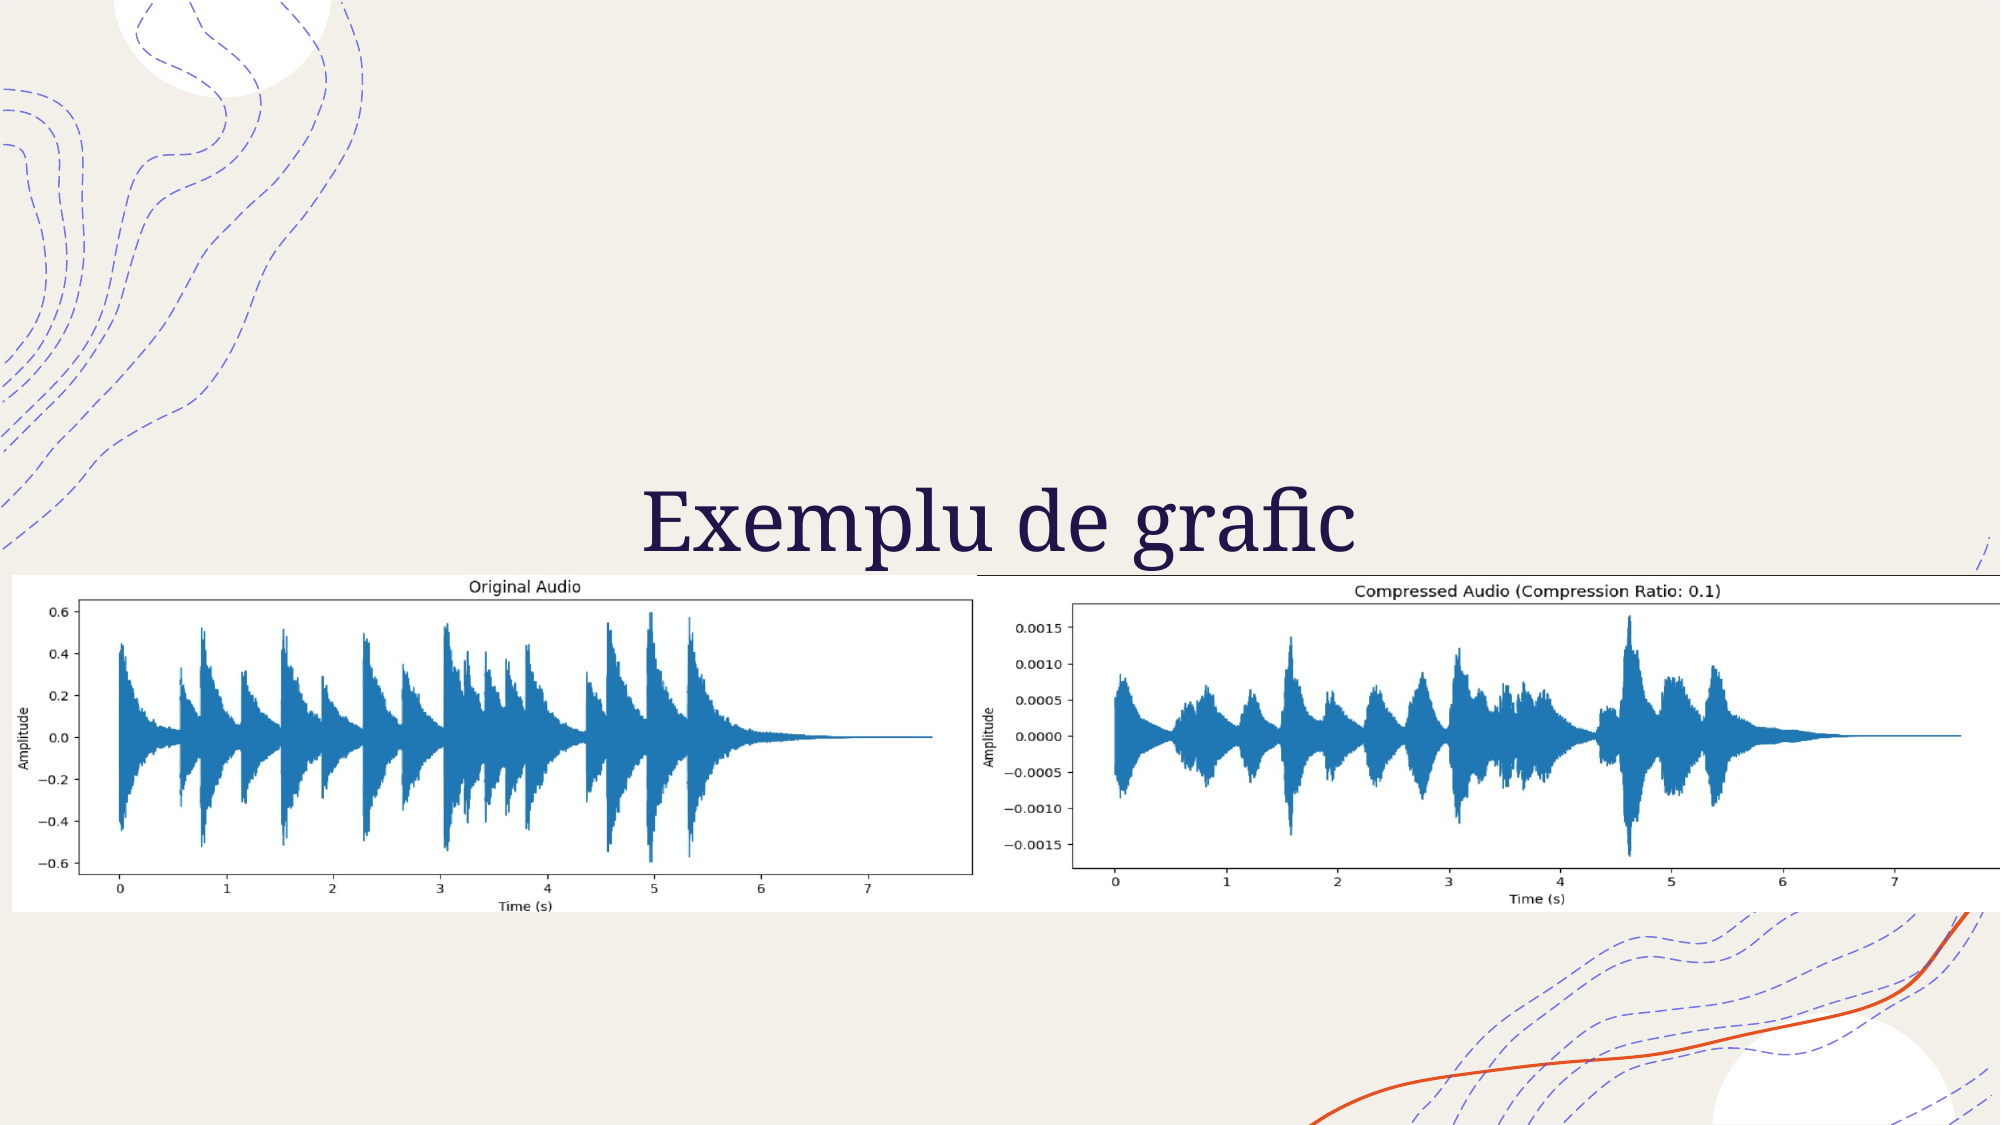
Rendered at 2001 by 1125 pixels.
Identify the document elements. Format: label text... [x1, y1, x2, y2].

picture [12, 575, 2000, 912]
title Exemplu de grafic [249, 184, 1750, 575]
